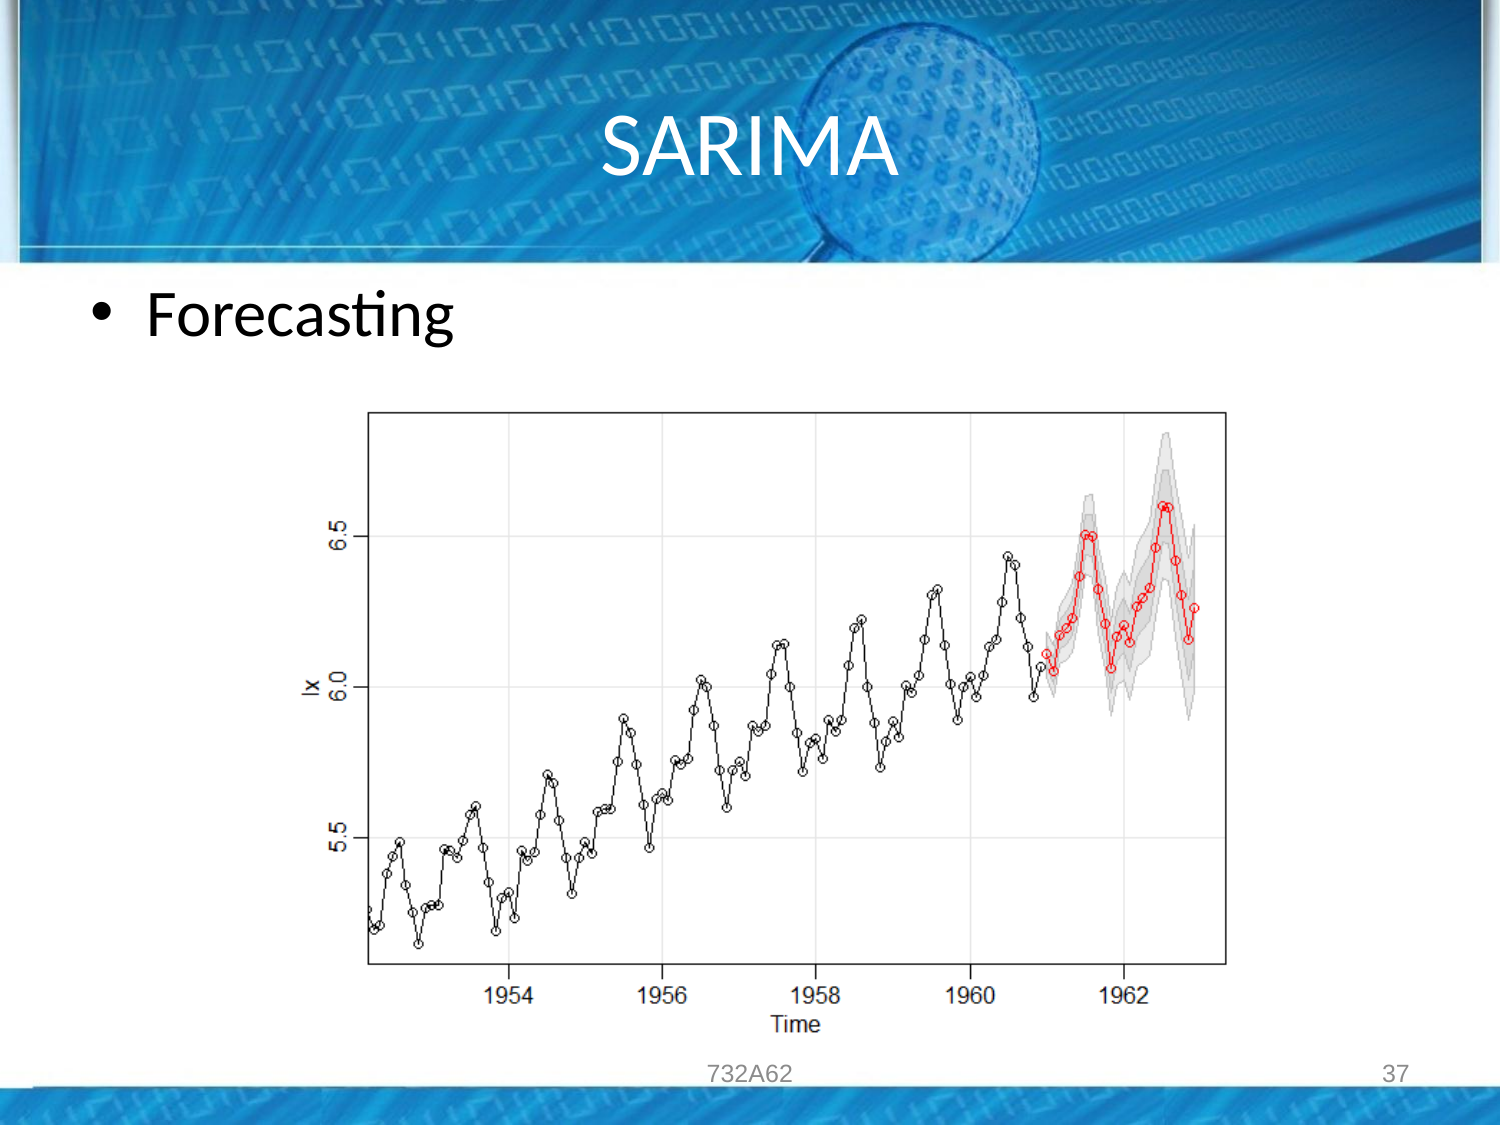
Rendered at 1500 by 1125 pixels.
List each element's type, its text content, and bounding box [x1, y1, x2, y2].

footer 732A62 [512, 1042, 988, 1103]
title SARIMA [75, 45, 1425, 233]
slide_number 37 [1074, 1042, 1425, 1103]
list Forecasting [75, 262, 1425, 1005]
picture [0, 0, 1500, 1125]
